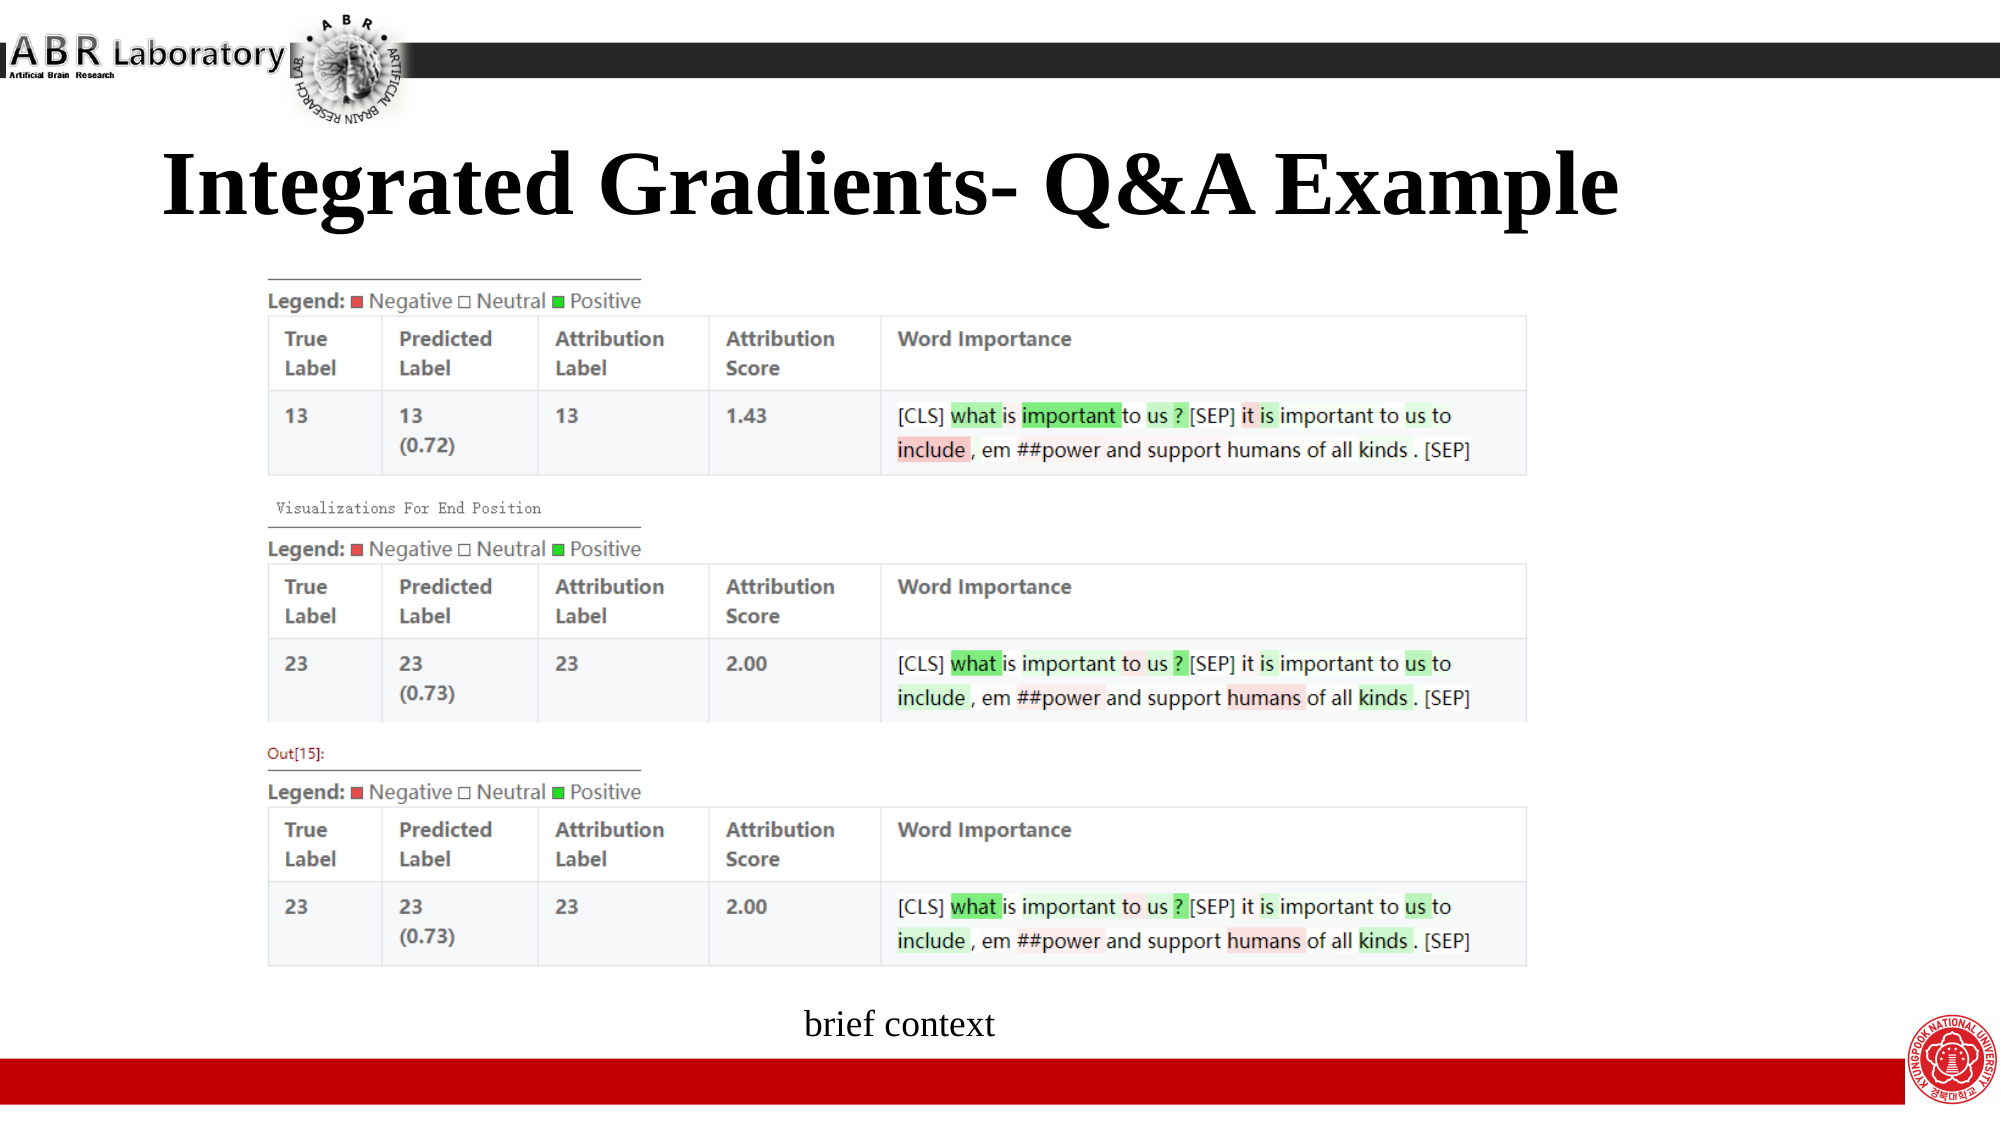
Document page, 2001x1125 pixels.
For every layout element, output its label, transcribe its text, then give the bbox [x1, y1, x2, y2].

picture [6, 4, 420, 115]
text_box Integrated Gradients- Q&A Example [147, 115, 1849, 241]
picture [257, 275, 1543, 980]
picture [1905, 1012, 2000, 1105]
text_box brief context [789, 991, 1011, 1052]
